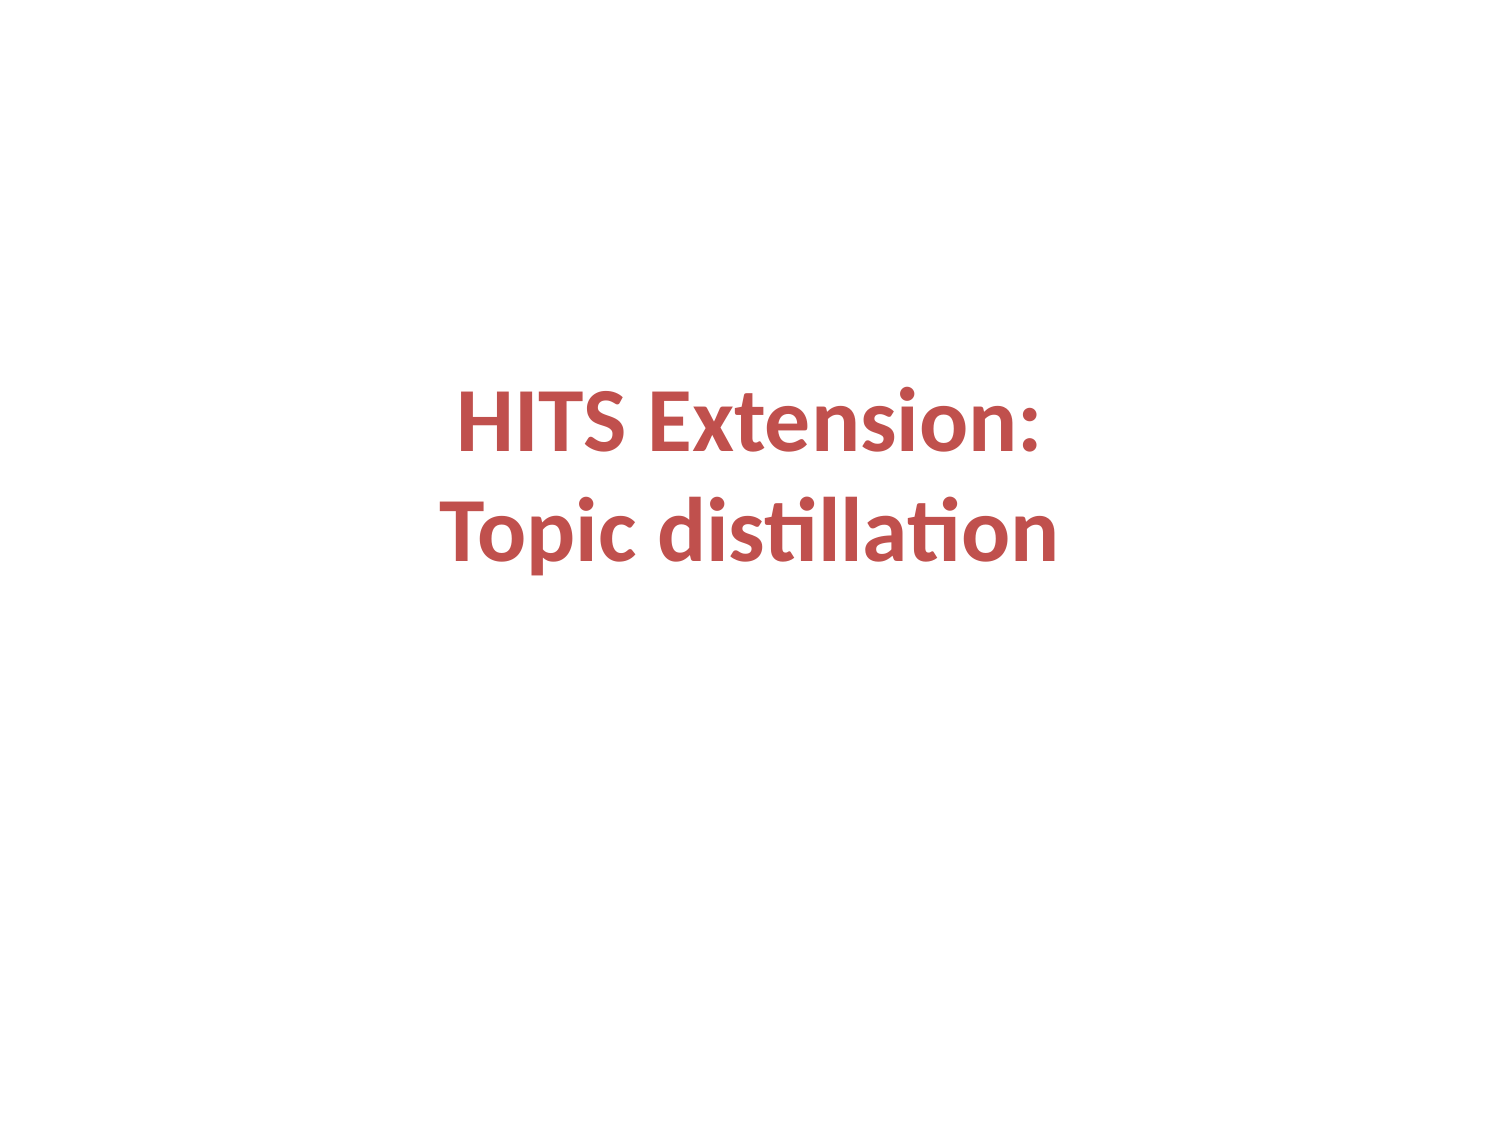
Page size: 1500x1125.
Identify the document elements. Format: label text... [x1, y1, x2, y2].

title HITS Extension: Topic distillation [112, 349, 1388, 591]
